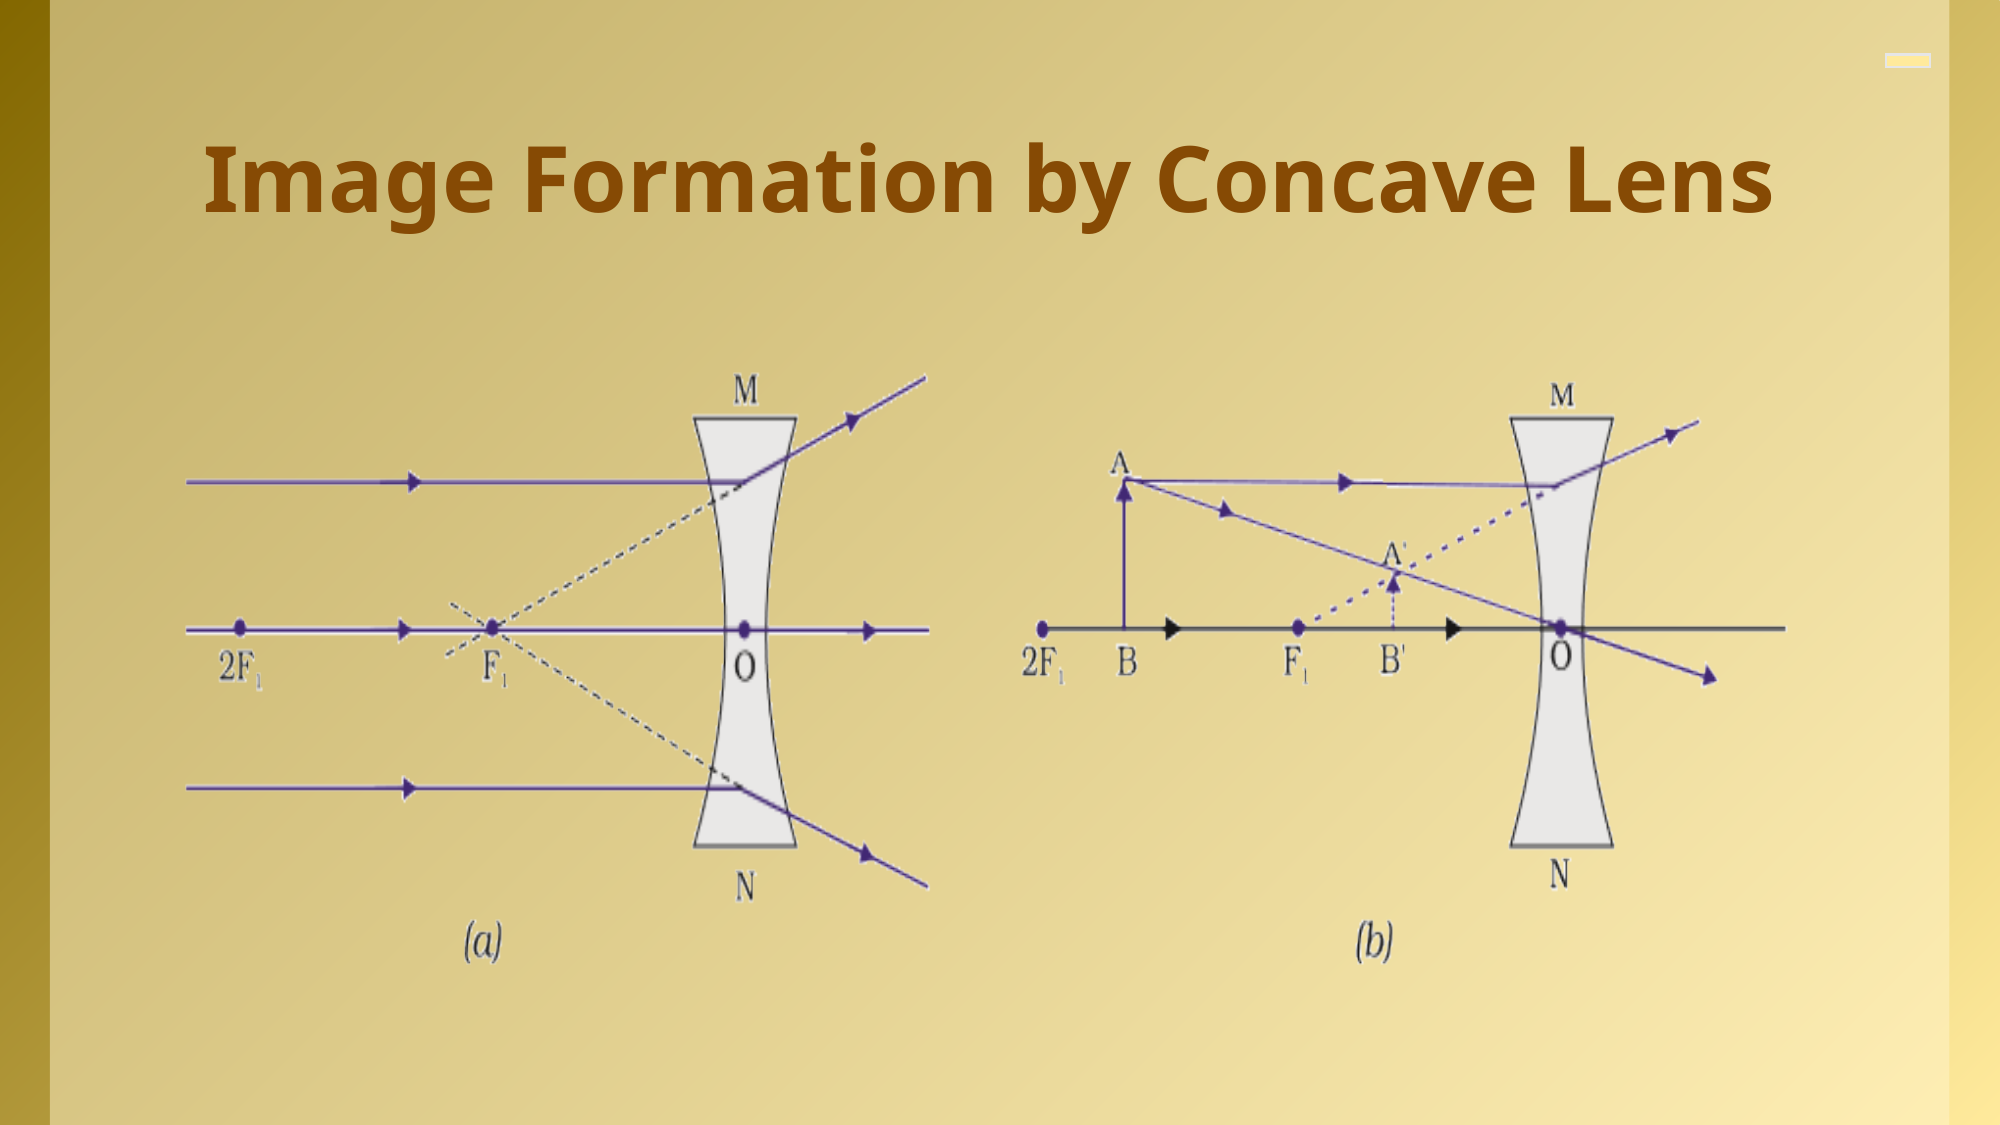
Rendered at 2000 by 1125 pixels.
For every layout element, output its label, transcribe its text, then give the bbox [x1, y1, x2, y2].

text_box [1885, 53, 1931, 68]
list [149, 292, 1827, 1012]
title Image Formation by Concave Lens [183, 12, 1850, 242]
